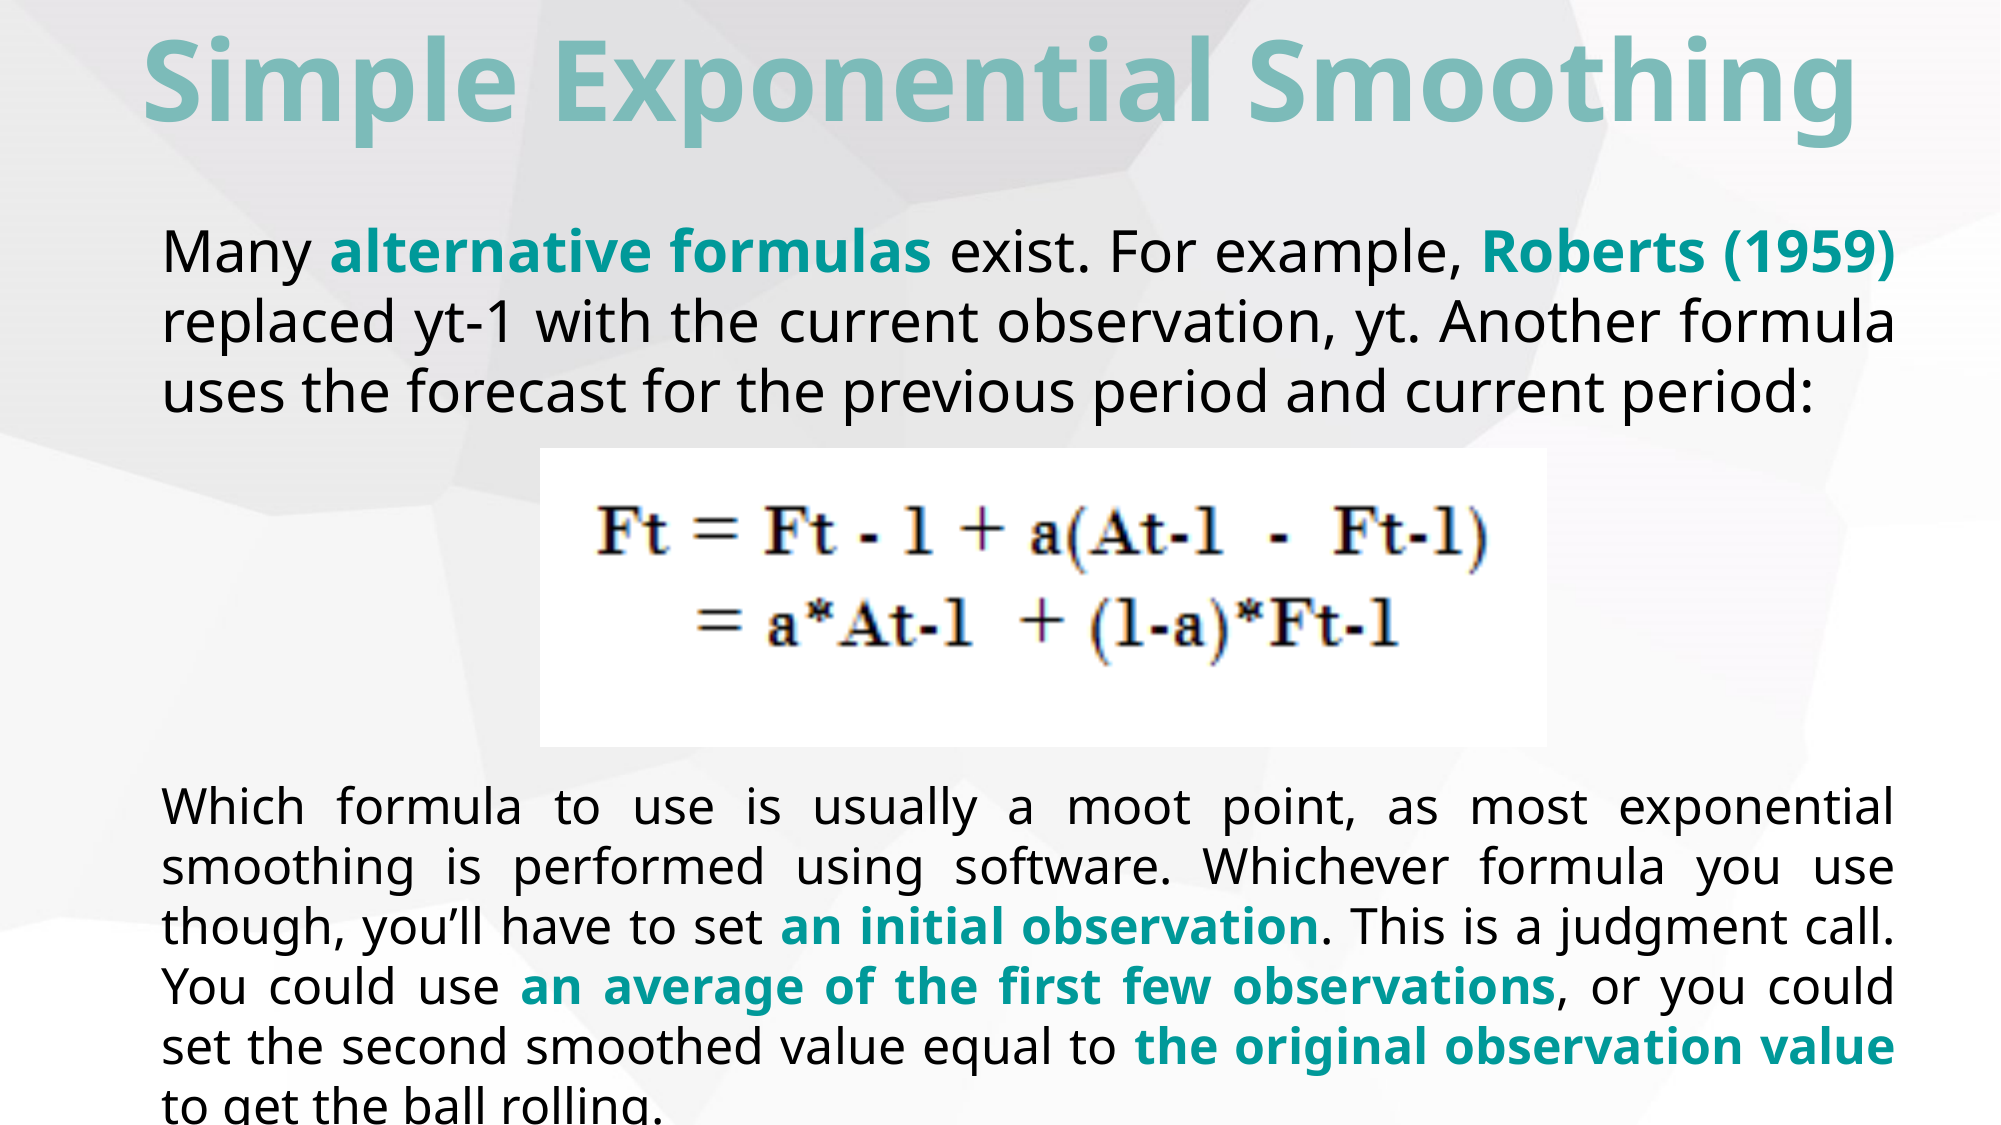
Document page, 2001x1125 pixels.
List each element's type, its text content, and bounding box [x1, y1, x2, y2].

text_box Many alternative formulas exist. For example, Roberts (1959) replaced yt-1 with the current observation, yt. Another formula uses the forecast for the previous period and current period: Which formula to use is usually a moot point, as most exponential smoothing is performed using software. Whichever formula you use though, you’ll have to set an initial observation. This is a judgment call. You could use an average of the first few observations, or you could set the second smoothed value equal to the original observation value to get the ball rolling. [146, 207, 1912, 1125]
picture [540, 448, 1547, 747]
text_box Simple Exponential Smoothing [126, 1, 1906, 152]
picture [0, 0, 2001, 1125]
